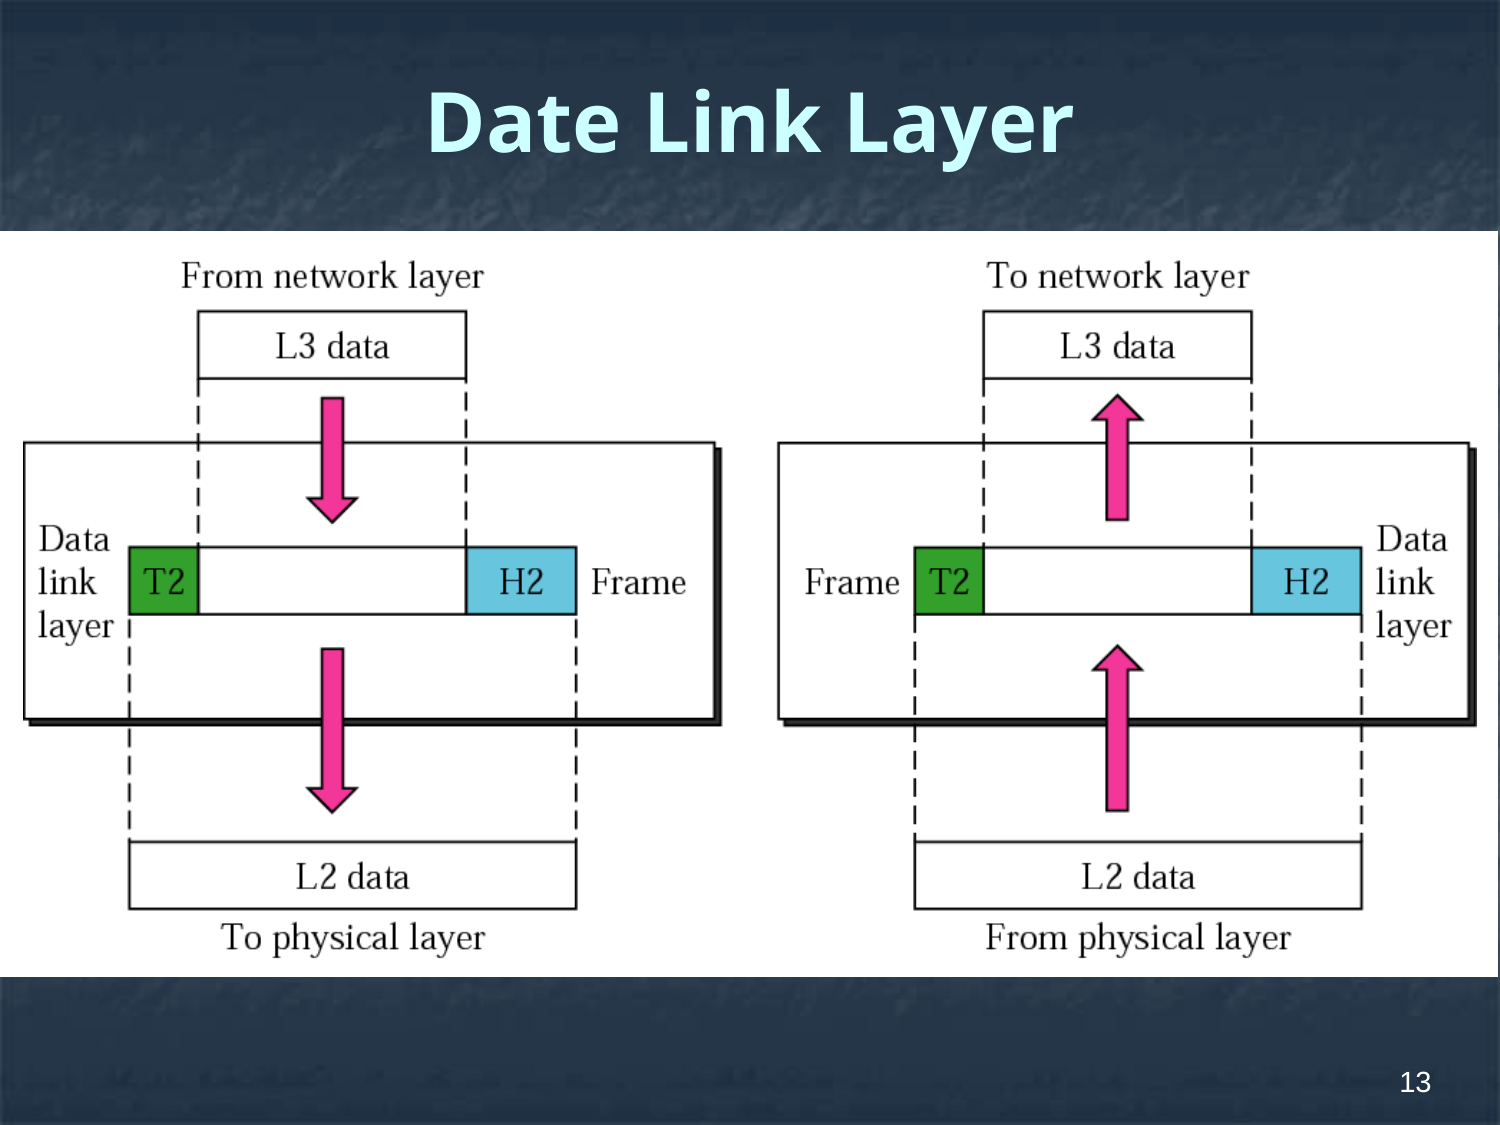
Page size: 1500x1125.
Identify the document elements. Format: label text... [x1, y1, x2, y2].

title Date Link Layer [53, 19, 1447, 220]
picture [23, 255, 1477, 961]
slide_number 13 [1096, 1034, 1447, 1106]
text_box [0, 231, 1498, 977]
